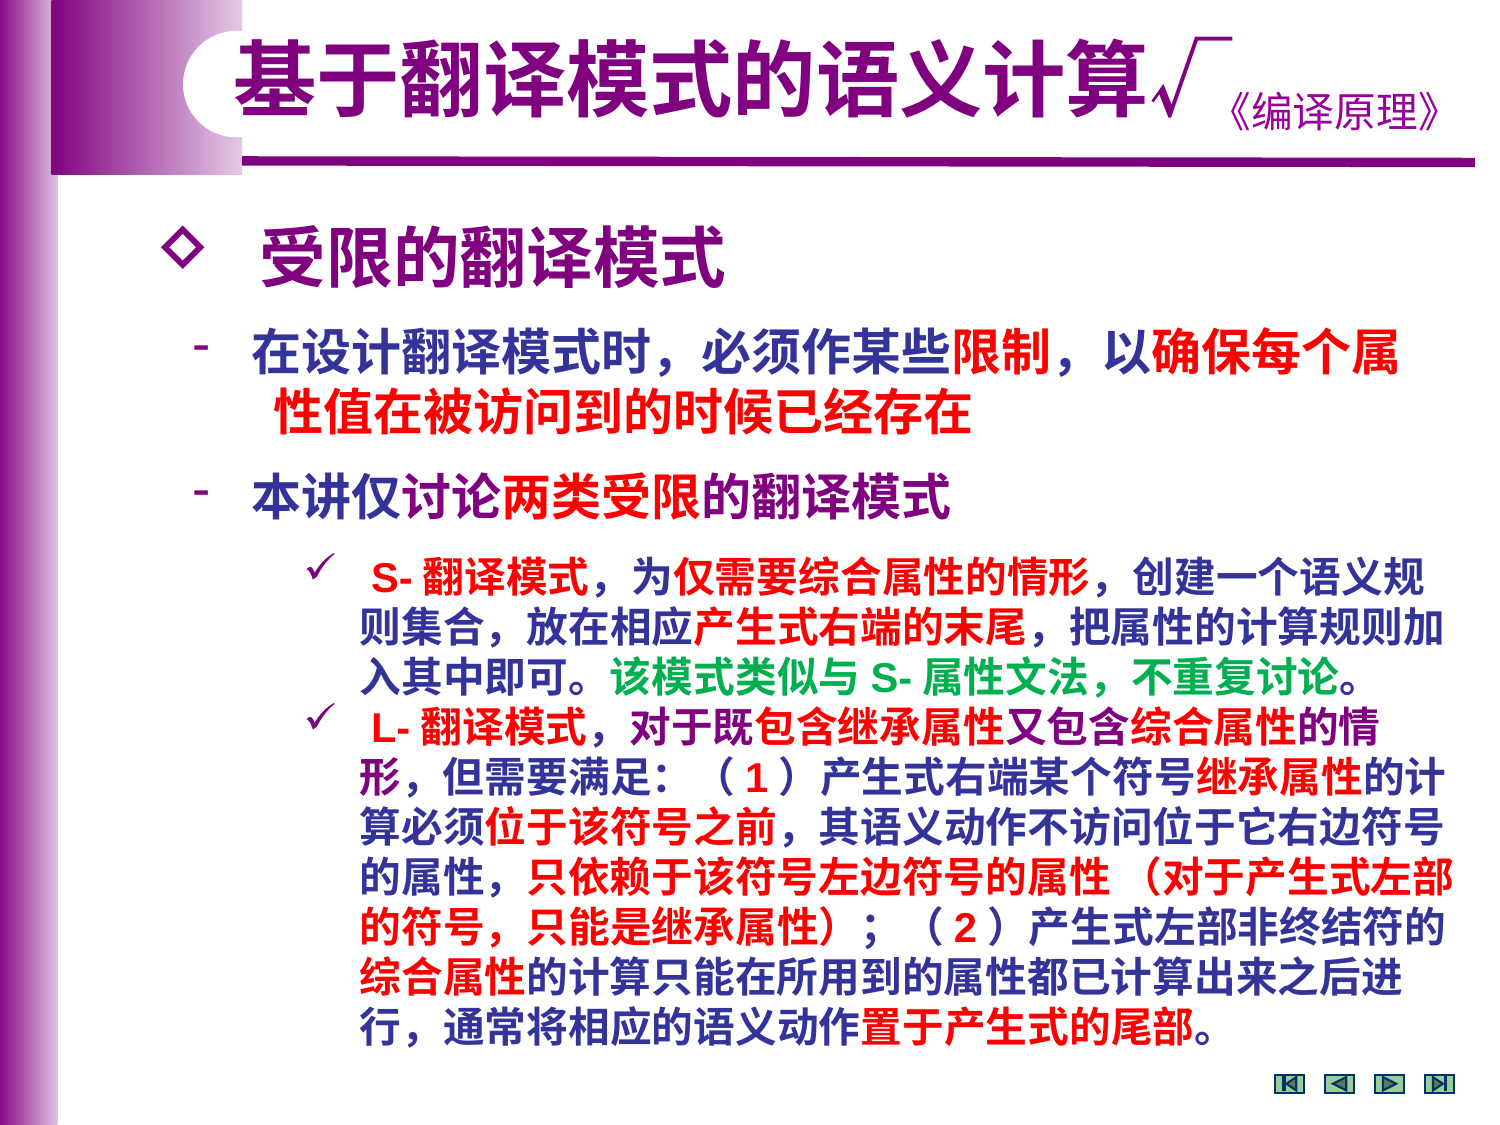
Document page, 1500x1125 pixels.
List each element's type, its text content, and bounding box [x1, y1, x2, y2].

text_box 受限的翻译模式 在设计翻译模式时，必须作某些限制，以确保每个属 性值在被访问到的时候已经存在 本讲仅讨论两类受限的翻译模式 S-翻译模式，为仅需要综合属性的情形，创建一个语义规则集合，放在相应产生式右端的末尾，把属性的计算规则加入其中即可。该模式类似与S-属性文法，不重复讨论。 L-翻译模式，对于既包含继承属性又包含综合属性的情形，但需要满足：（1）产生式右端某个符号继承属性的计算必须位于该符号之前，其语义动作不访问位于它右边符号的属性，只依赖于该符号左边符号的属性 （对于产生式左部的符号，只能是继承属性）；（2）产生式左部非终结符的综合属性的计算只能在所用到的属性都已计算出来之后进行，通常将相应的语义动作置于产生式的尾部。 [138, 208, 1471, 1058]
text_box [1274, 1074, 1305, 1093]
text_box 基于翻译模式的语义计算√ [218, 31, 1275, 136]
text_box [1424, 1074, 1455, 1093]
text_box [1374, 1074, 1405, 1093]
text_box [1324, 1074, 1355, 1093]
